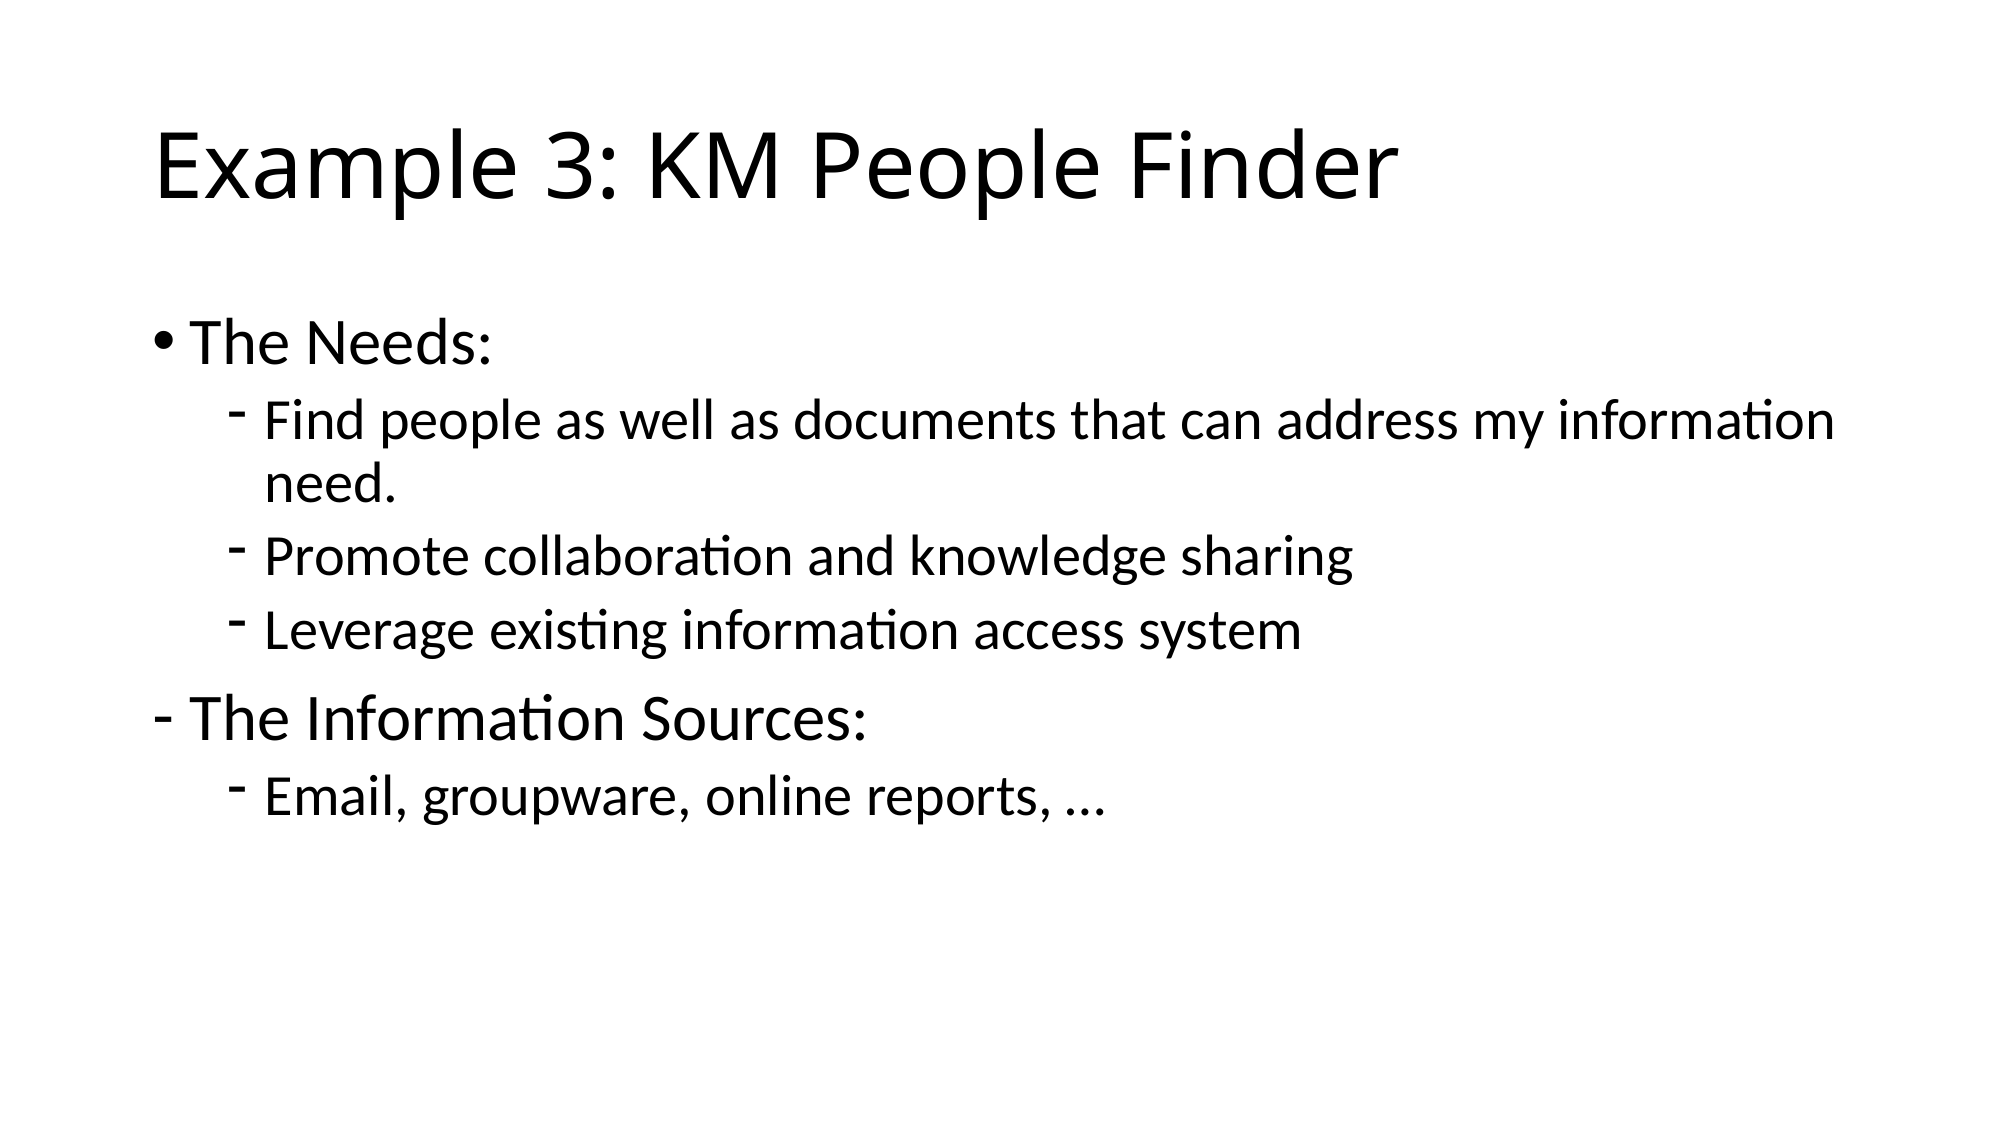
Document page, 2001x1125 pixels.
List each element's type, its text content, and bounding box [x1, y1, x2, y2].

title Example 3: KM People Finder [137, 59, 1863, 278]
list The Needs: Find people as well as documents that can address my information need. Promote collaboration and knowledge sharing Leverage existing information access system The Information Sources: Email, groupware, online reports, … [137, 299, 1863, 1014]
